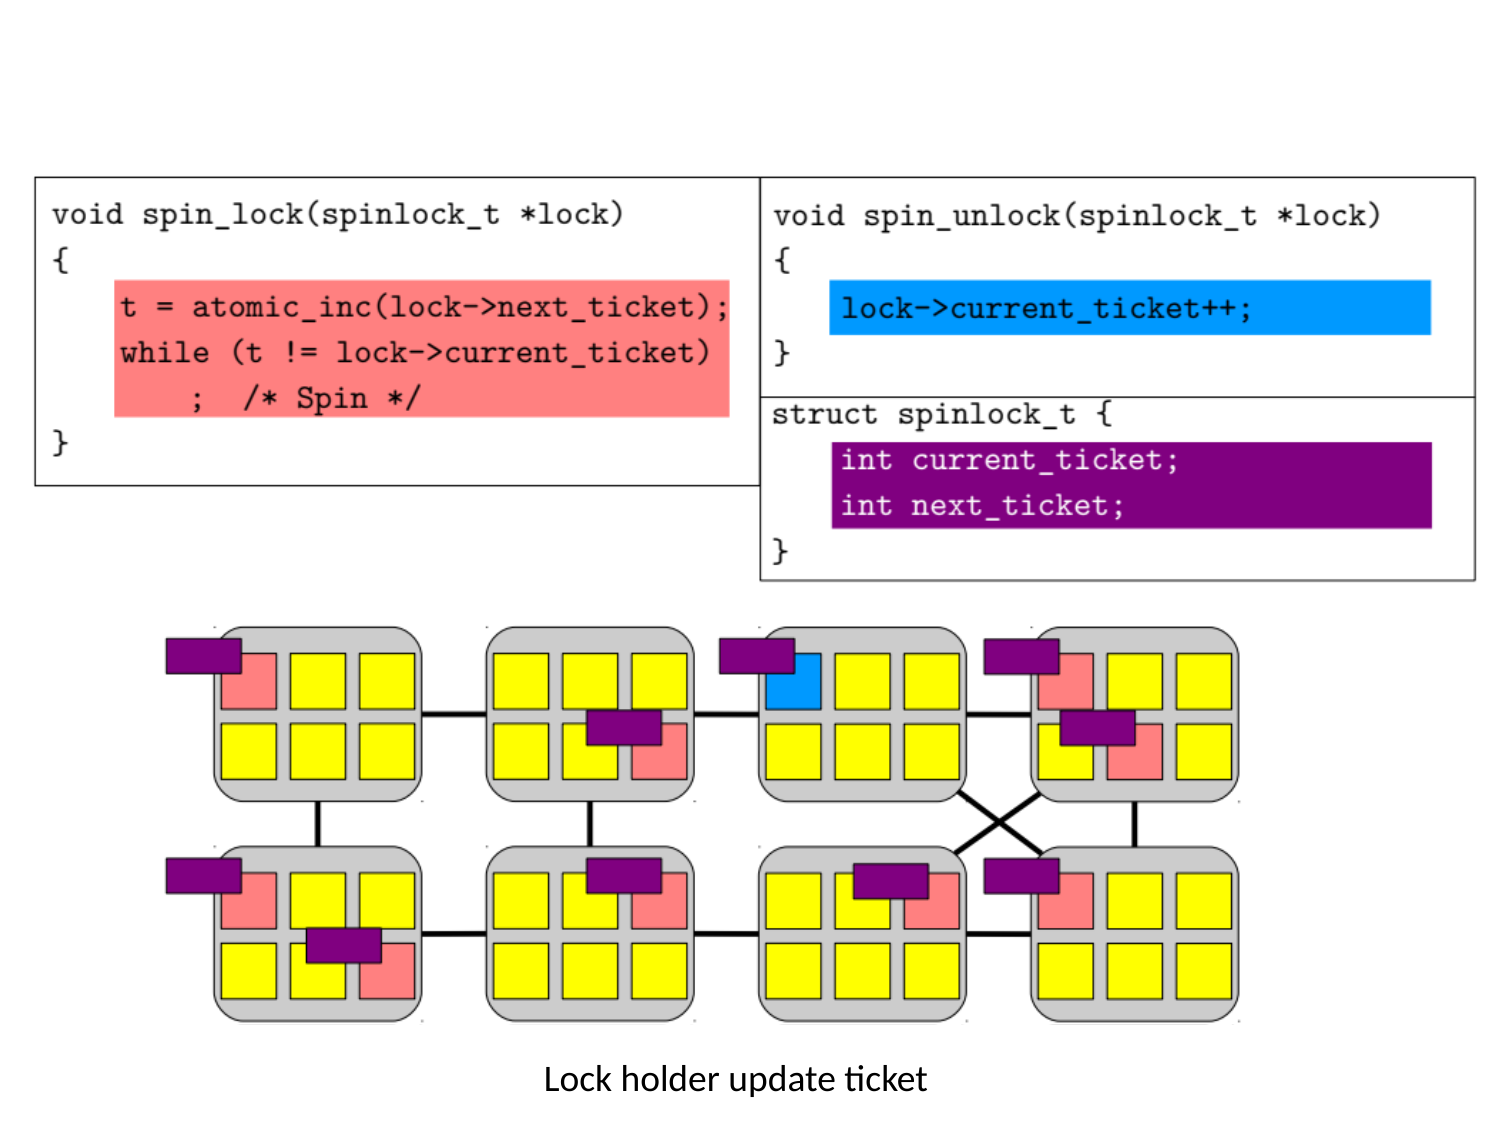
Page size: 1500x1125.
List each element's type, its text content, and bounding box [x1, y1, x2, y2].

picture [159, 621, 1242, 1027]
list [29, 172, 1481, 1024]
text_box Lock holder update ticket [529, 1046, 944, 1107]
